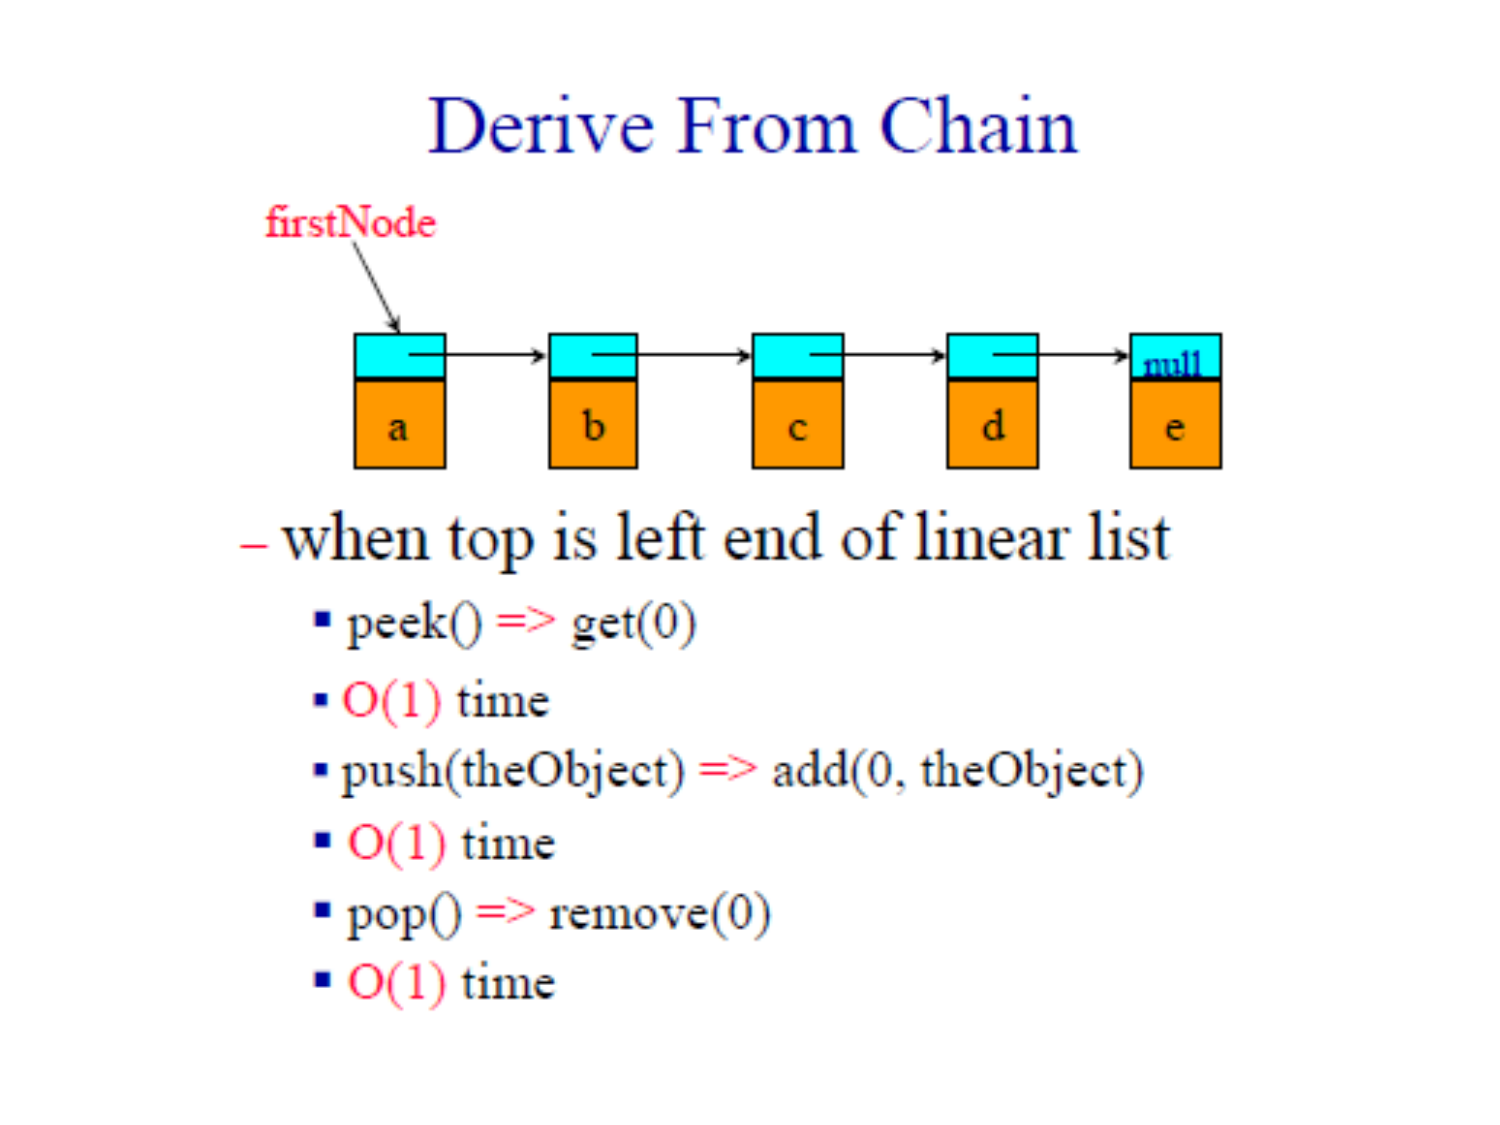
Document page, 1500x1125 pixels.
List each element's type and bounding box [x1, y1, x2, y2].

picture [93, 43, 1325, 1017]
